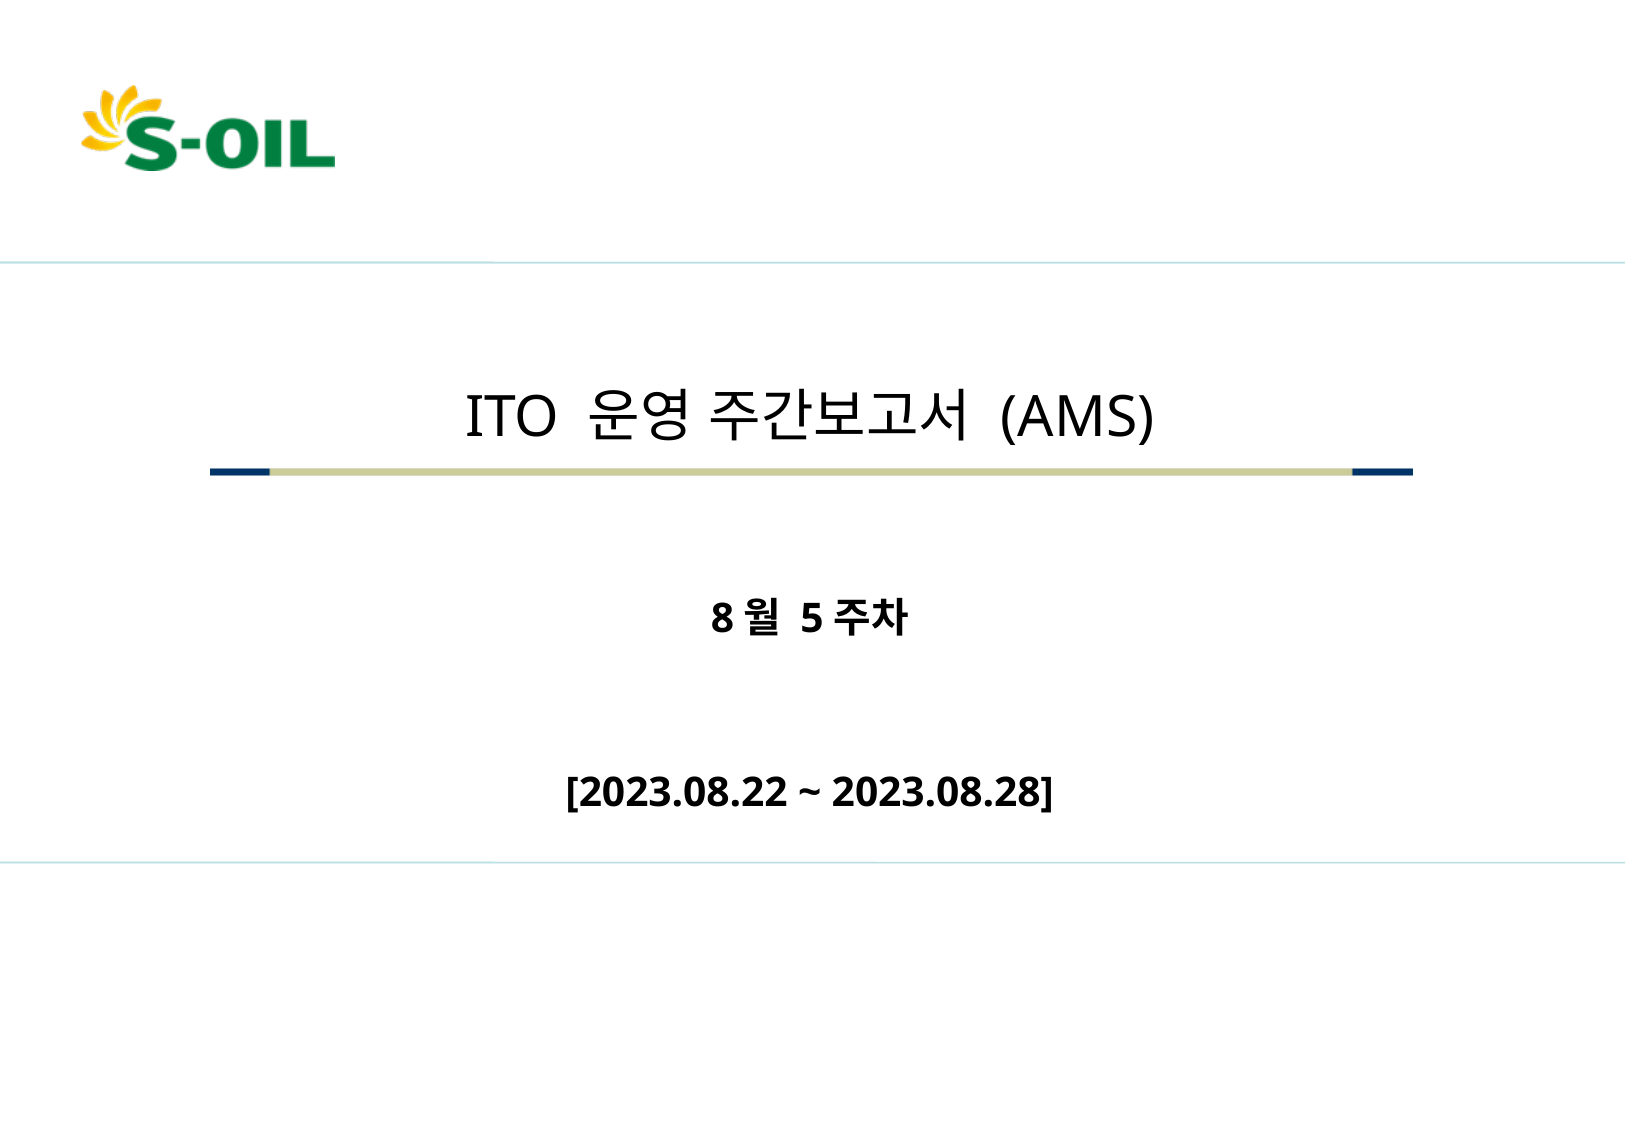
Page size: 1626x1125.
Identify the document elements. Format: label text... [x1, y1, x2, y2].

text_box [2023.08.22 ~ 2023.08.28] [497, 768, 1123, 830]
text_box ITO 운영 주간보고서 (AMS) [336, 371, 1283, 455]
picture [210, 464, 1413, 480]
text_box 8월 5주차 [696, 583, 924, 648]
picture [81, 85, 336, 171]
